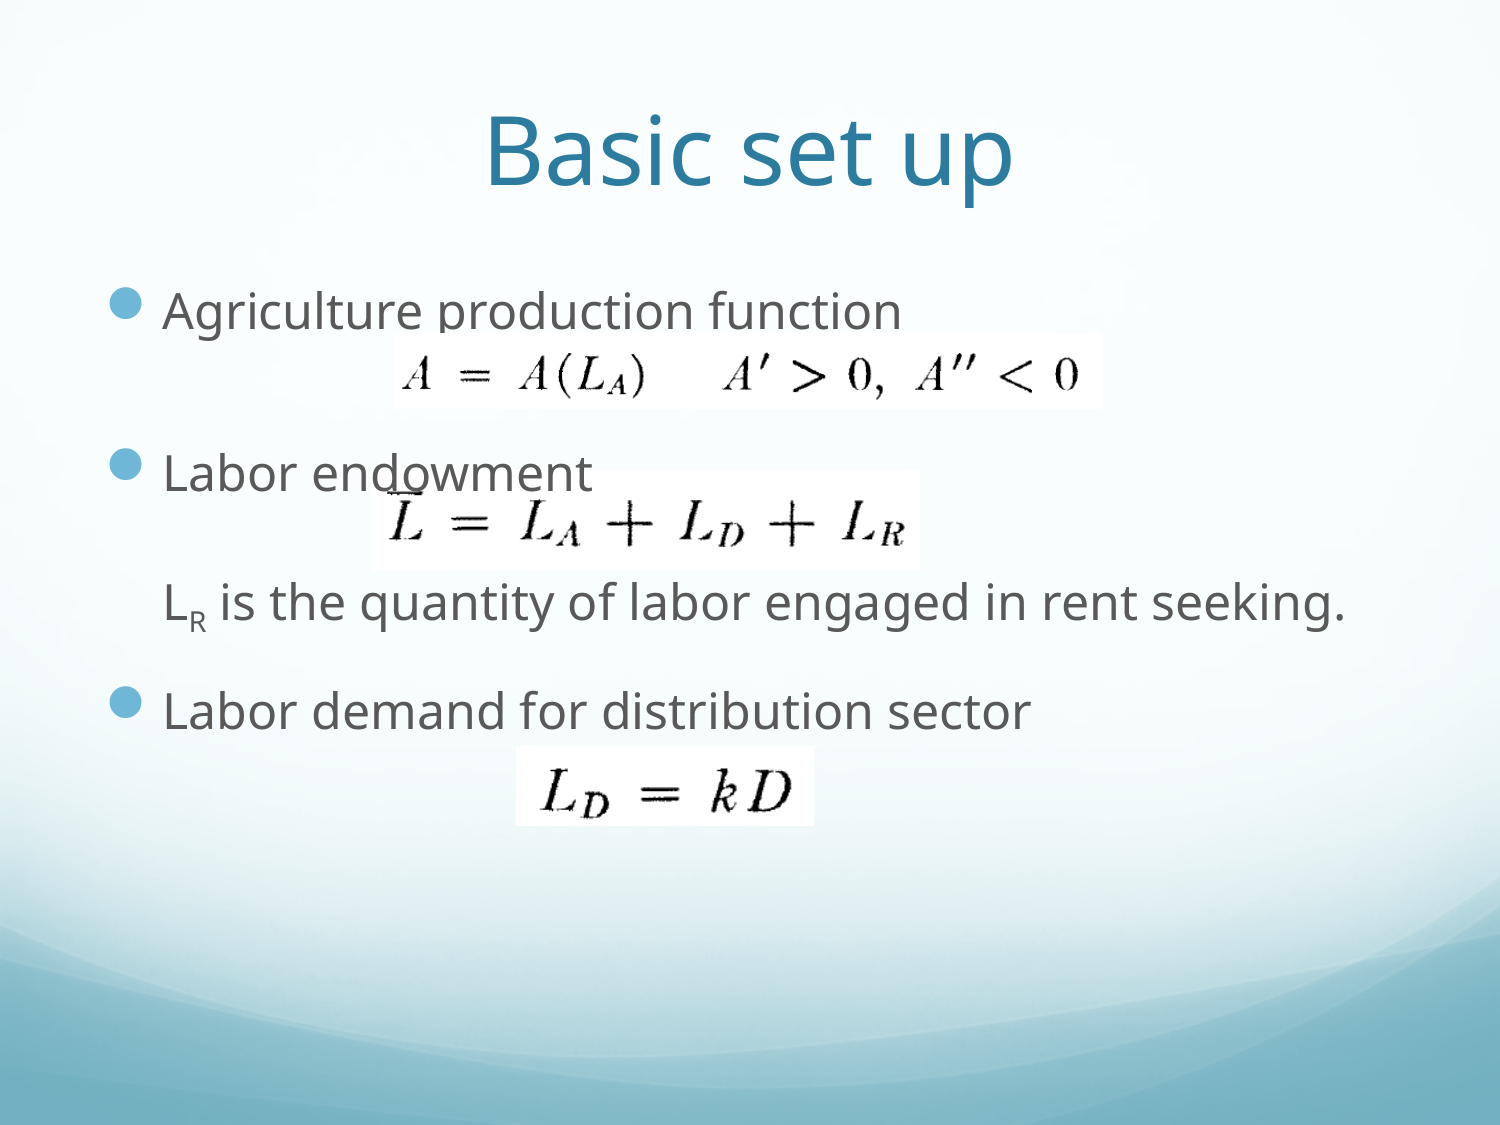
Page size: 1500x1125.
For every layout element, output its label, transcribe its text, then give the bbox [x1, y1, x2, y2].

list Agriculture production function Labor endowment LR is the quantity of labor engaged in rent seeking. Labor demand for distribution sector [90, 212, 1410, 925]
picture [370, 470, 920, 572]
title Basic set up [90, 0, 1410, 212]
picture [395, 332, 1103, 409]
picture [516, 745, 815, 827]
